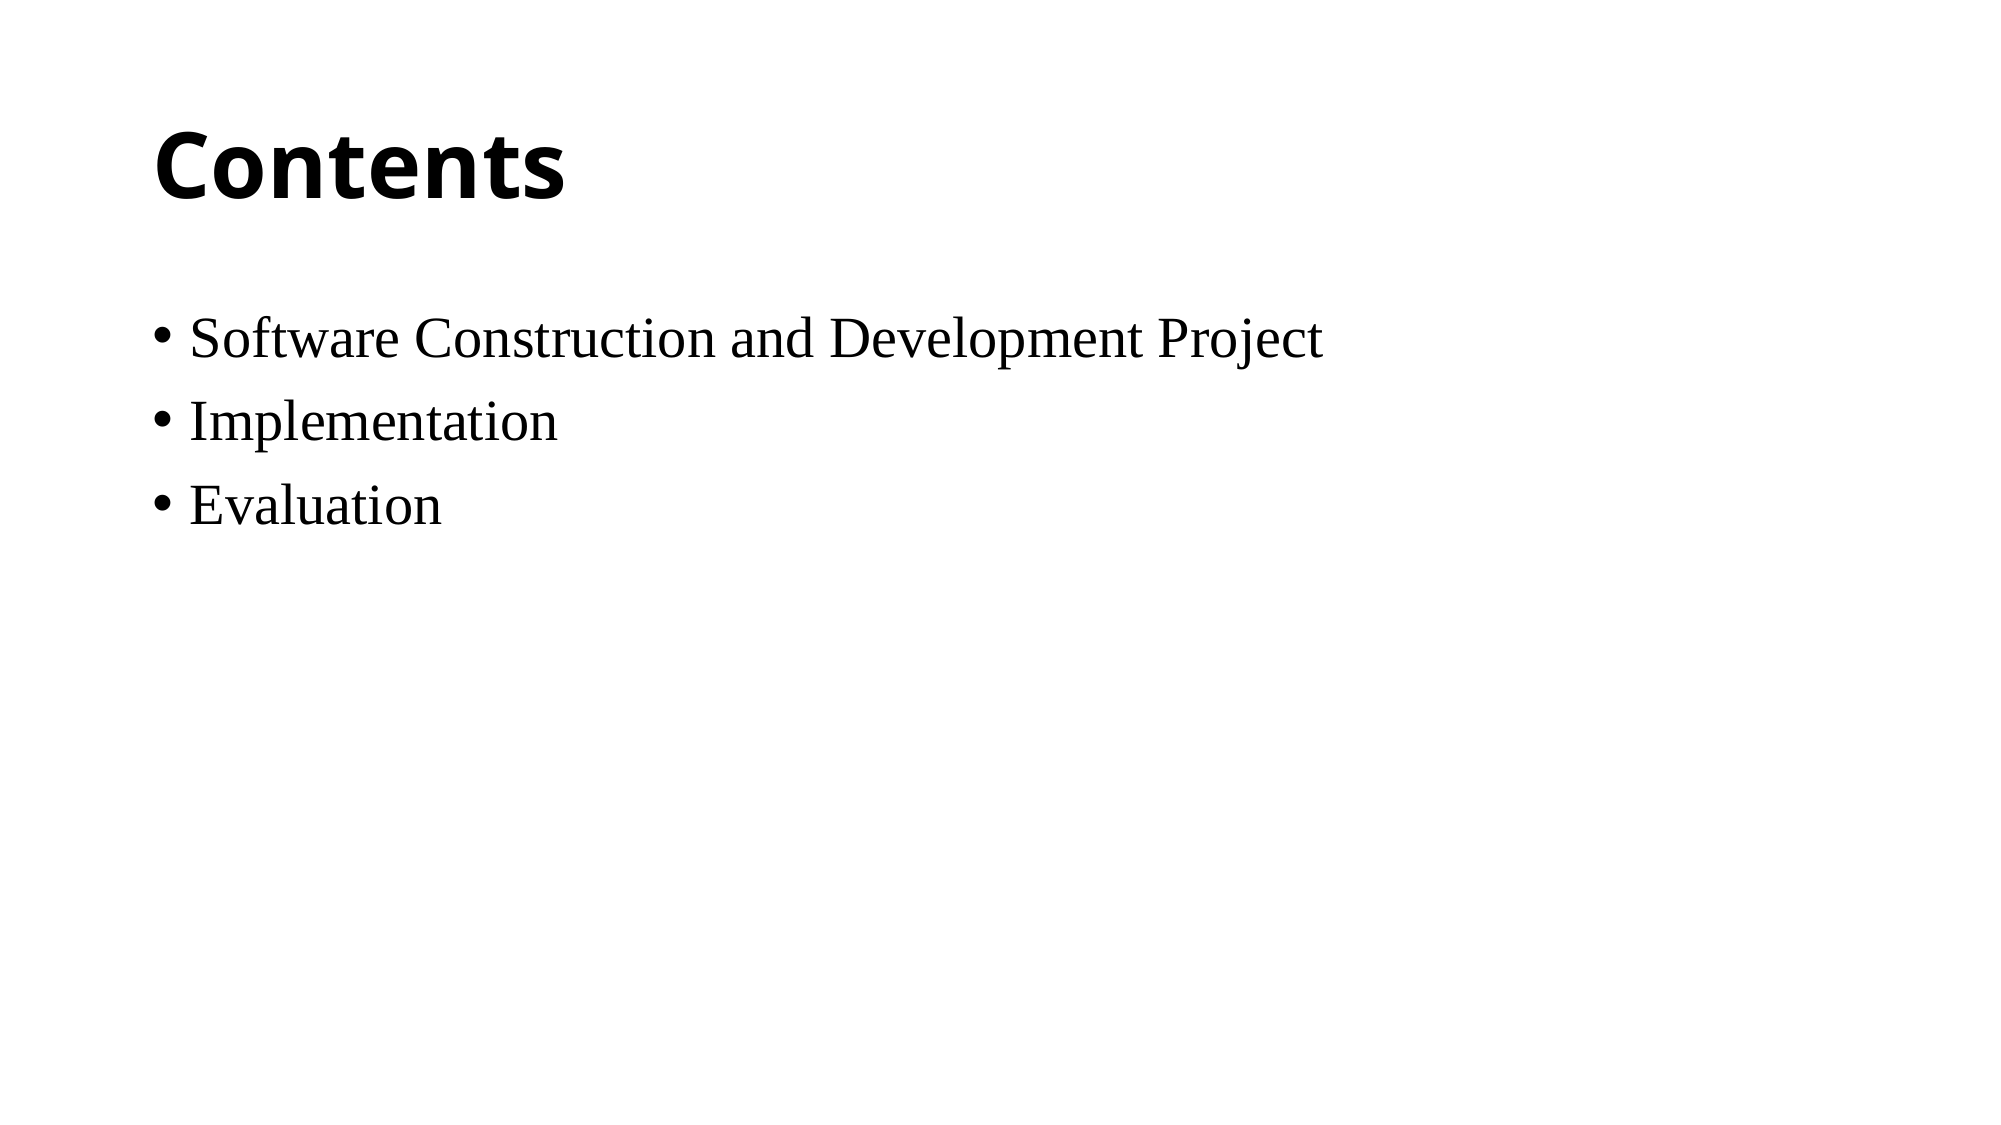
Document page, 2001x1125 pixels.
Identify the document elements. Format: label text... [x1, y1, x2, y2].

title Contents [137, 59, 1863, 278]
list Software Construction and Development Project Implementation Evaluation [137, 299, 1863, 1014]
